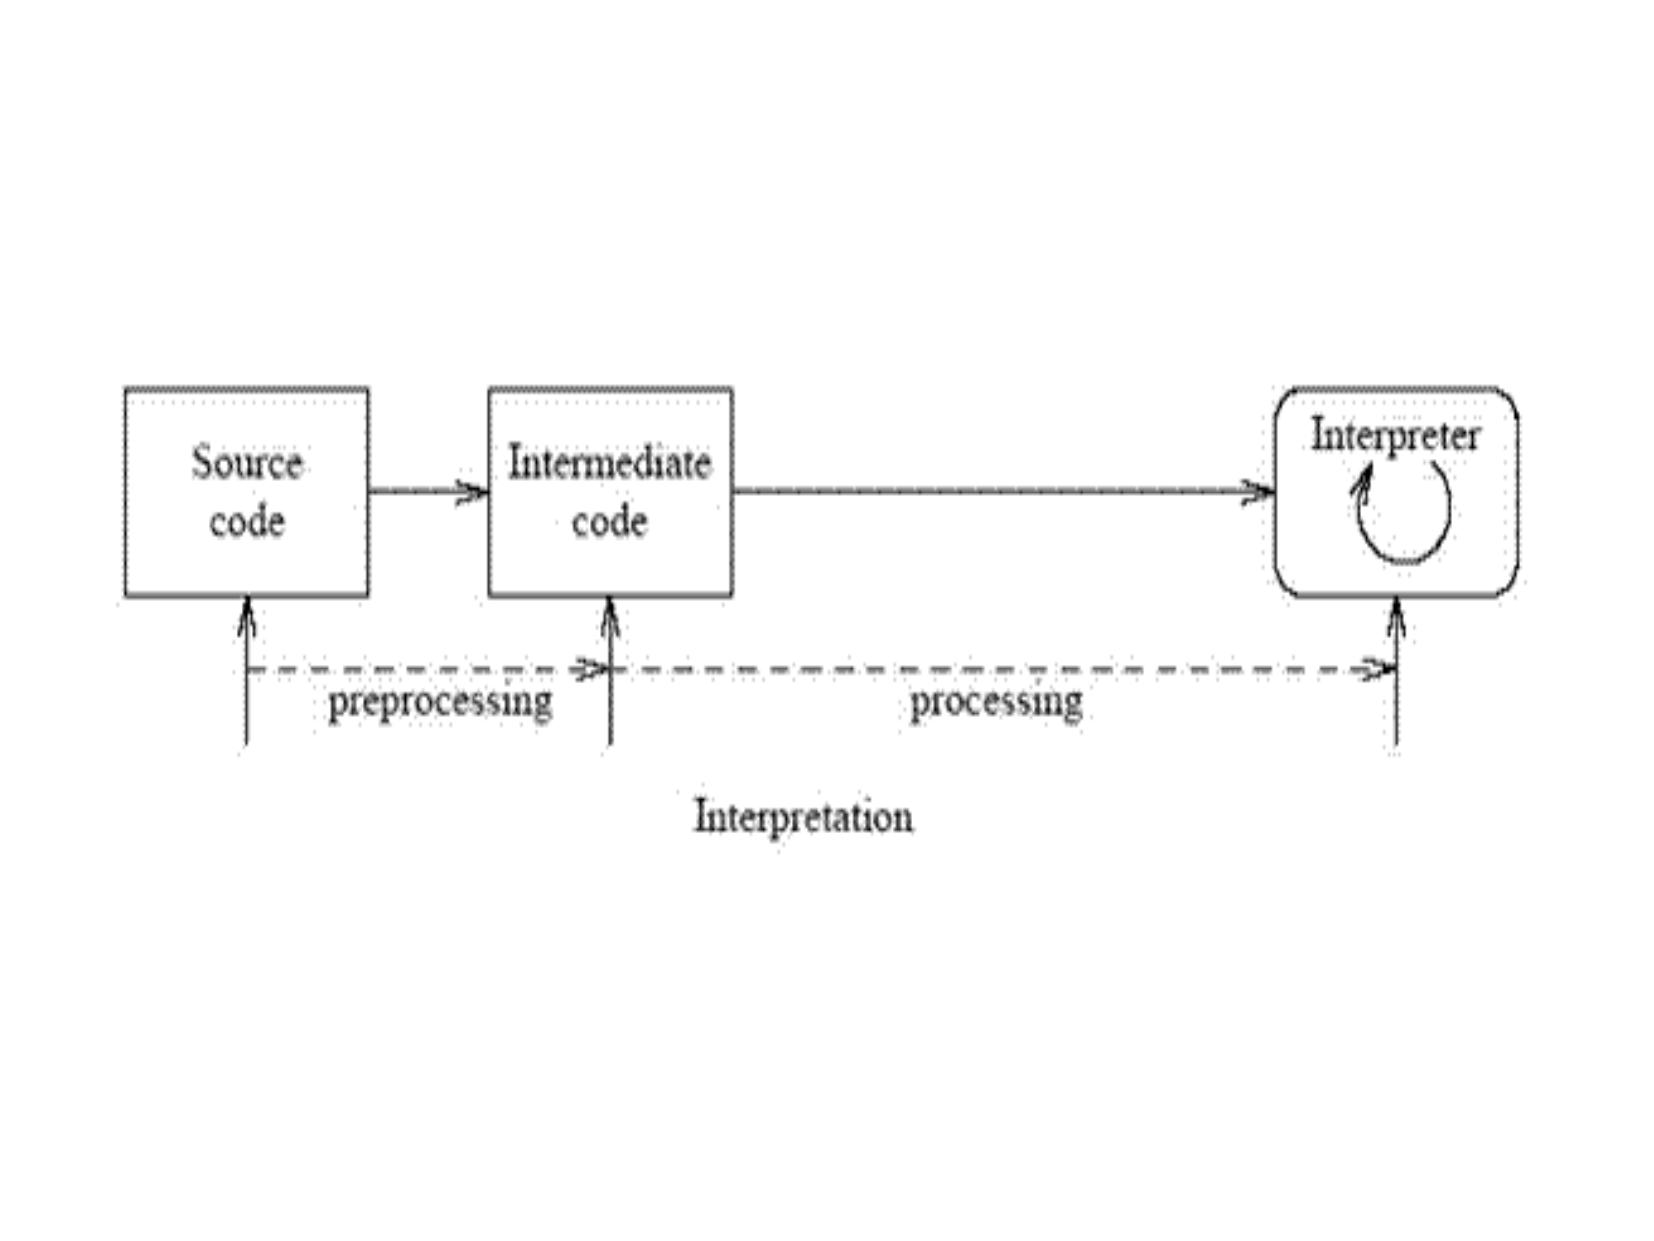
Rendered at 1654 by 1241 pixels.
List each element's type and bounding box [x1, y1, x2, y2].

picture [82, 271, 1583, 875]
